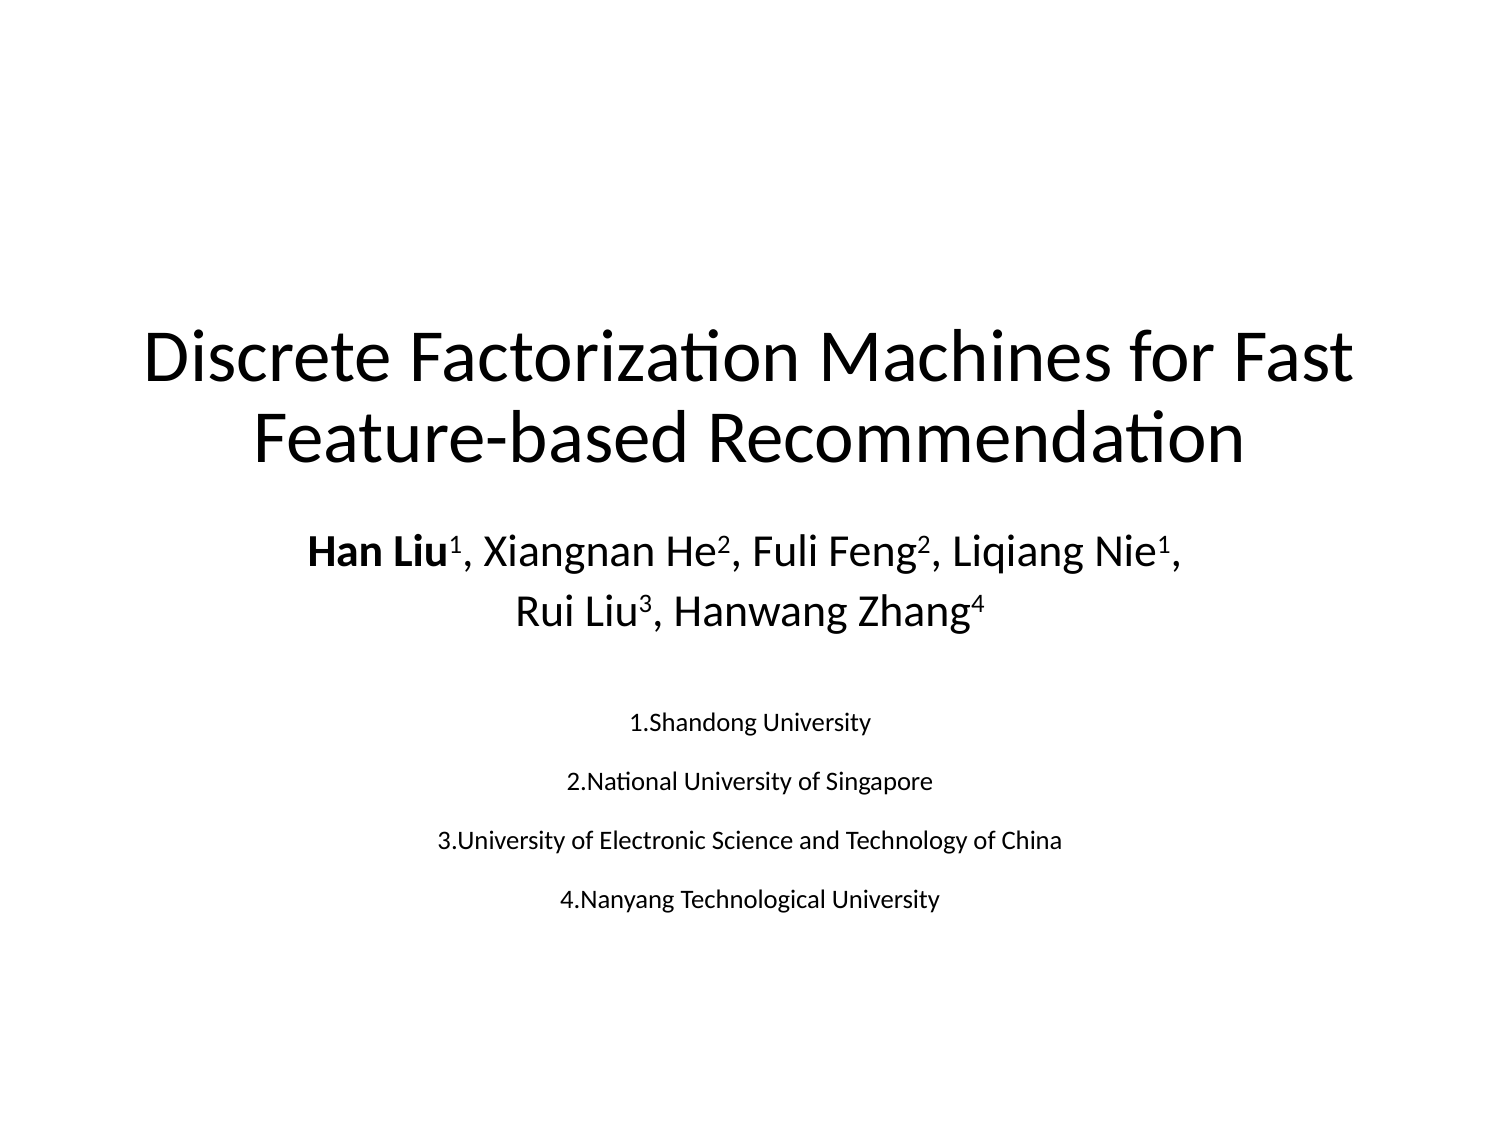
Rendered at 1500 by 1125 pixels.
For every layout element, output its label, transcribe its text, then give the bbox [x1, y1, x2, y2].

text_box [723, 830, 890, 1125]
title Discrete Factorization Machines for Fast Feature-based Recommendation [112, 183, 1388, 576]
subtitle Han Liu1, Xiangnan He2, Fuli Feng2, Liqiang Nie1, Rui Liu3, Hanwang Zhang4 1.Shandong University 2.National University of Singapore 3.University of Electronic Science and Technology of China 4.Nanyang Technological University [187, 528, 1313, 886]
